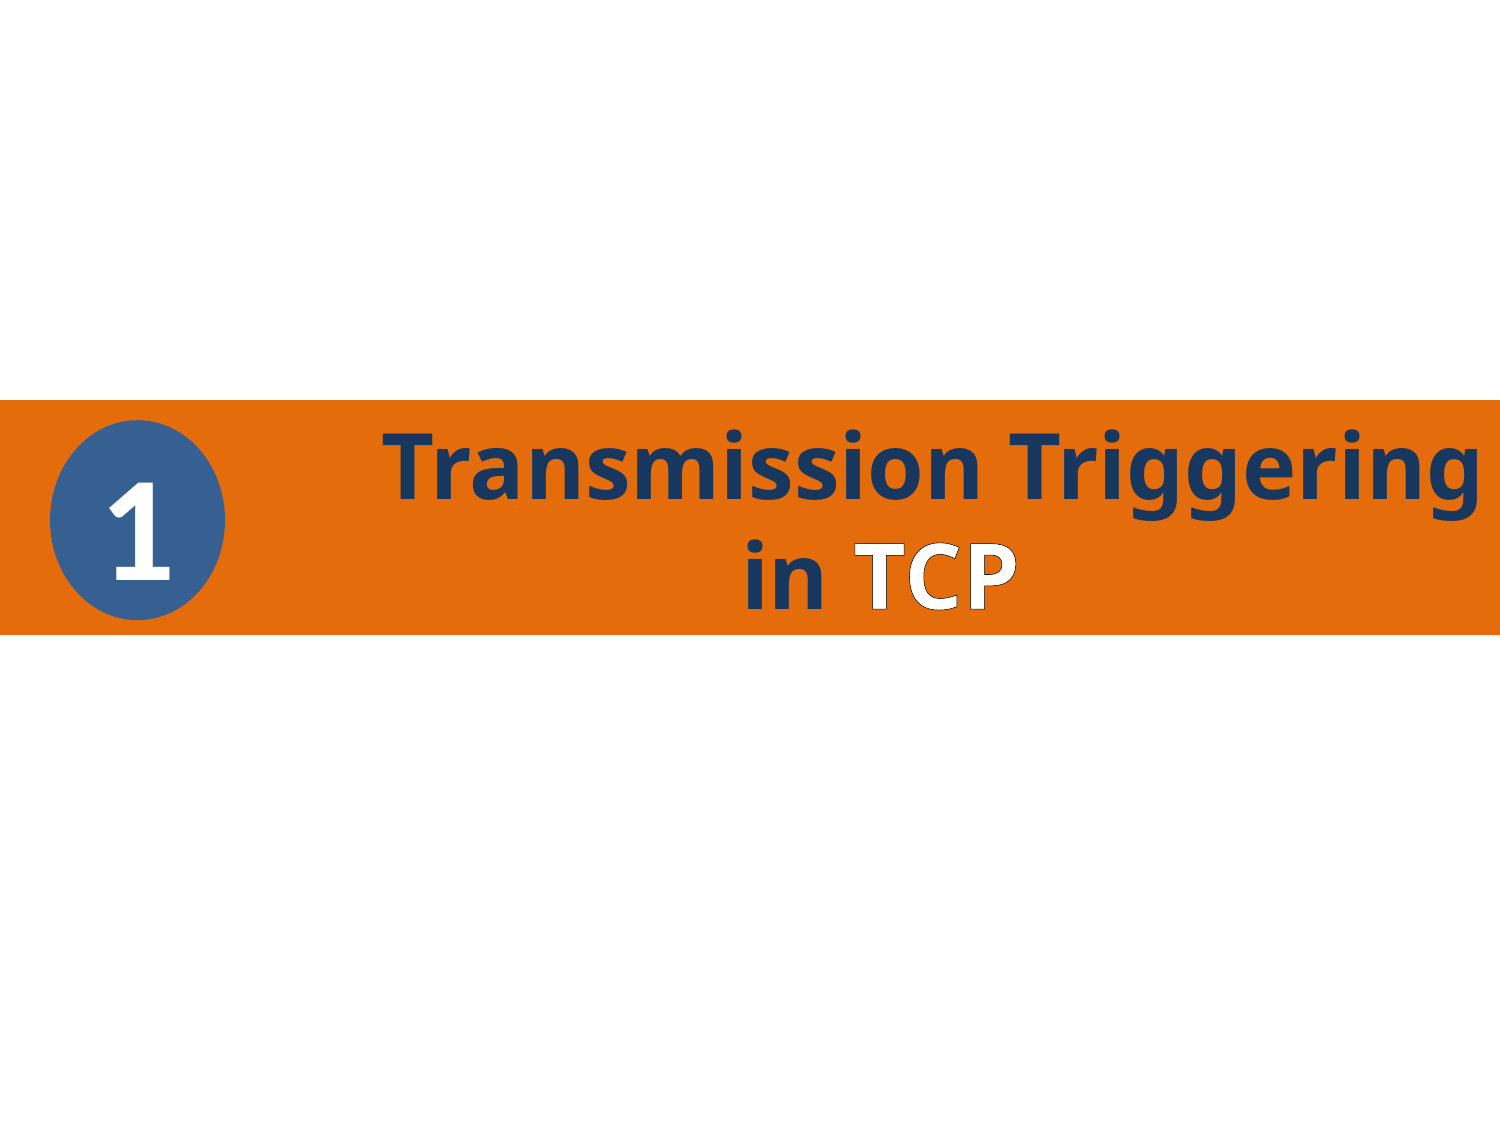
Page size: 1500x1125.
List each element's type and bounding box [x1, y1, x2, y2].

text_box [0, 399, 1500, 638]
